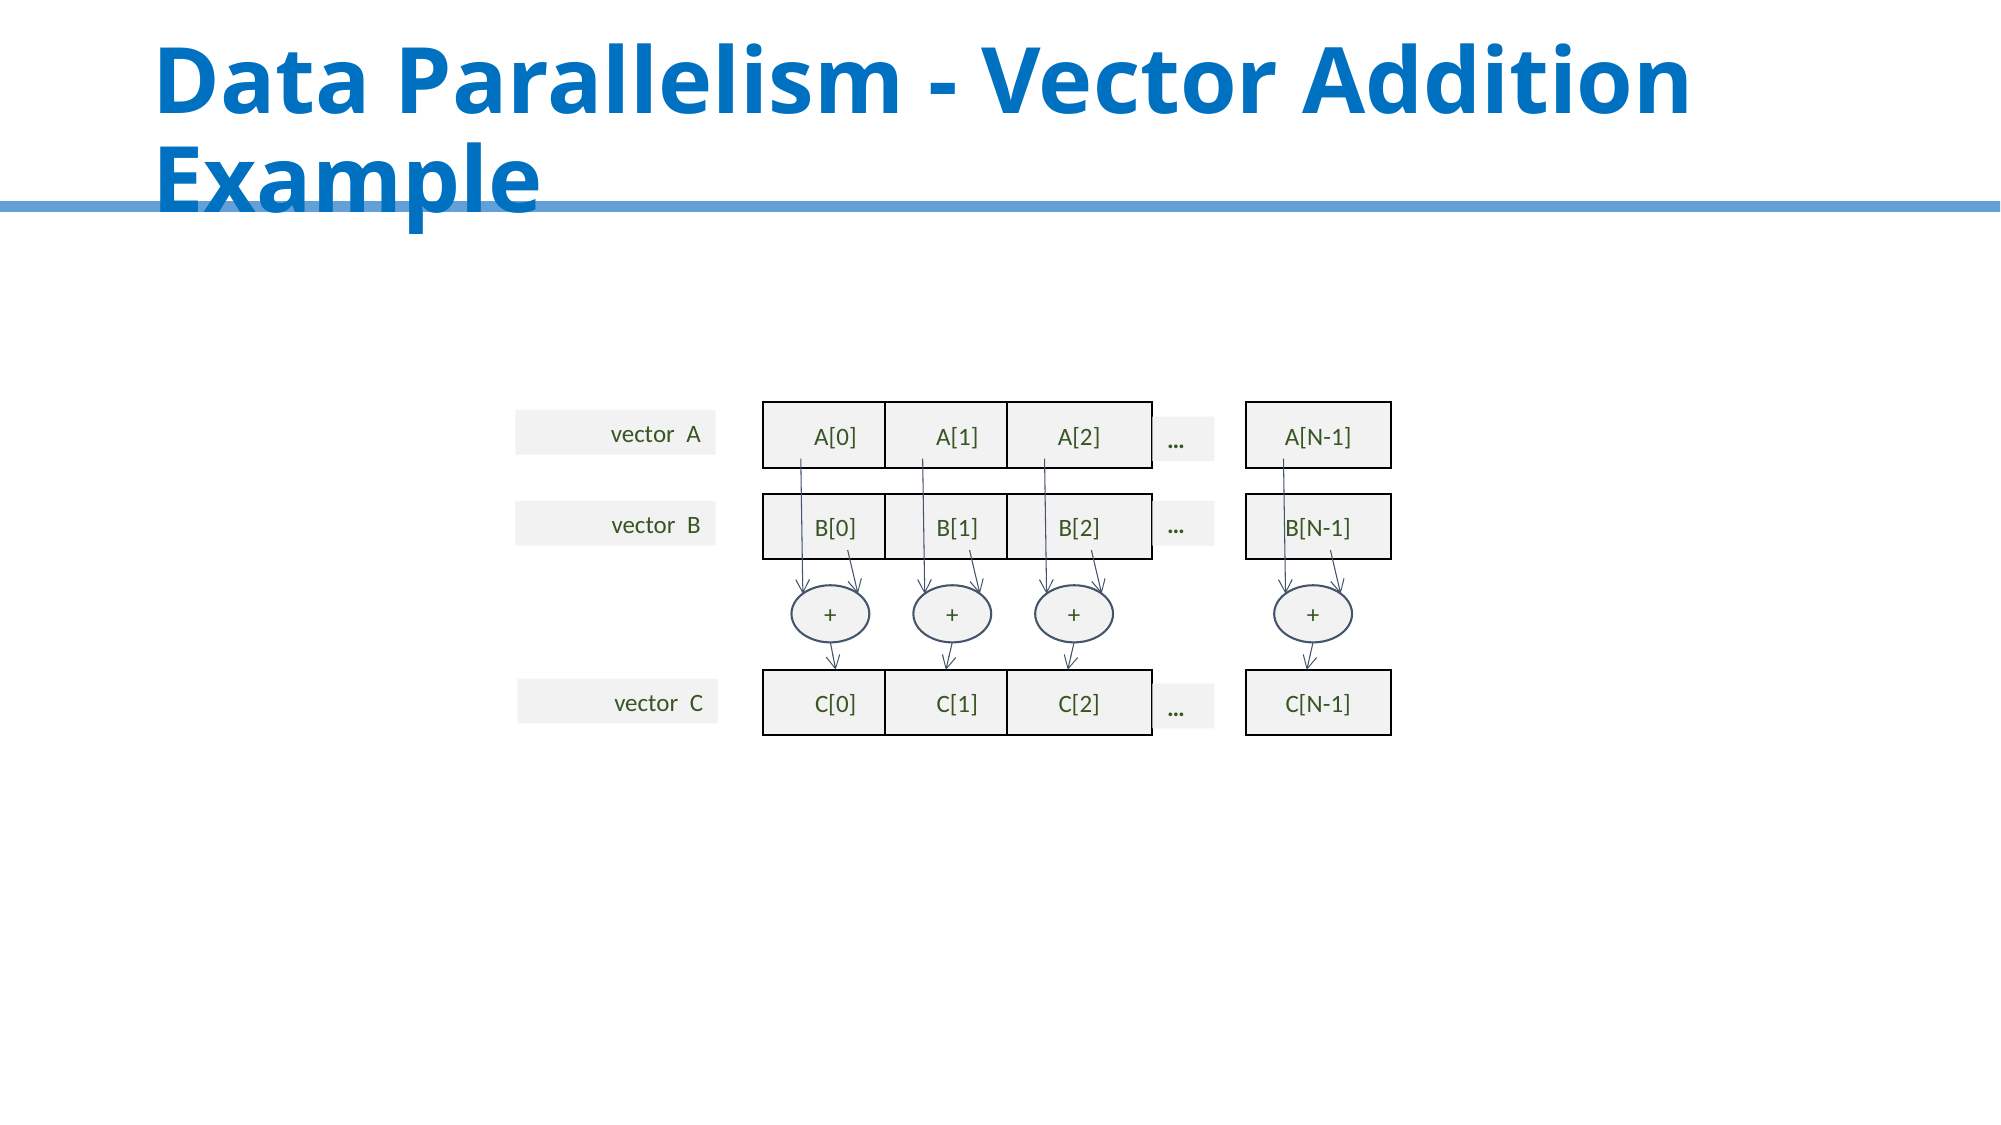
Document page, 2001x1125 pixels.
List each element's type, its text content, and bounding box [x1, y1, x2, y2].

text_box vector A [515, 409, 716, 455]
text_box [847, 550, 858, 594]
text_box A[0] [762, 401, 884, 469]
text_box … [1152, 416, 1215, 462]
text_box … [1152, 683, 1215, 729]
text_box + [912, 584, 993, 644]
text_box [1091, 550, 1102, 594]
text_box C[0] [762, 669, 884, 736]
text_box C[2] [1006, 669, 1153, 736]
text_box B[0] [762, 493, 800, 560]
title Data Parallelism - Vector Addition Example [137, 59, 1863, 207]
text_box … [1152, 500, 1215, 546]
text_box B[1] [884, 493, 922, 560]
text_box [1330, 550, 1341, 594]
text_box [1306, 642, 1314, 670]
text_box vector C [517, 678, 718, 724]
text_box A[1] [884, 401, 1006, 469]
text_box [945, 642, 953, 670]
text_box vector B [515, 500, 716, 546]
text_box + [1034, 584, 1115, 644]
text_box B[N-1] [1286, 493, 1392, 560]
text_box C[1] [884, 669, 1006, 736]
text_box B[2] [1006, 493, 1044, 560]
text_box B[2] [1047, 493, 1153, 560]
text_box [830, 642, 836, 670]
text_box C[N-1] [1245, 669, 1392, 736]
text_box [1067, 642, 1075, 670]
text_box + [790, 584, 871, 644]
text_box + [1273, 584, 1354, 644]
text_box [969, 550, 980, 594]
text_box B[N-1] [1245, 493, 1283, 560]
text_box B[1] [925, 493, 1006, 560]
text_box B[0] [803, 493, 884, 560]
text_box A[2] [1006, 401, 1153, 469]
text_box A[N-1] [1245, 401, 1392, 469]
